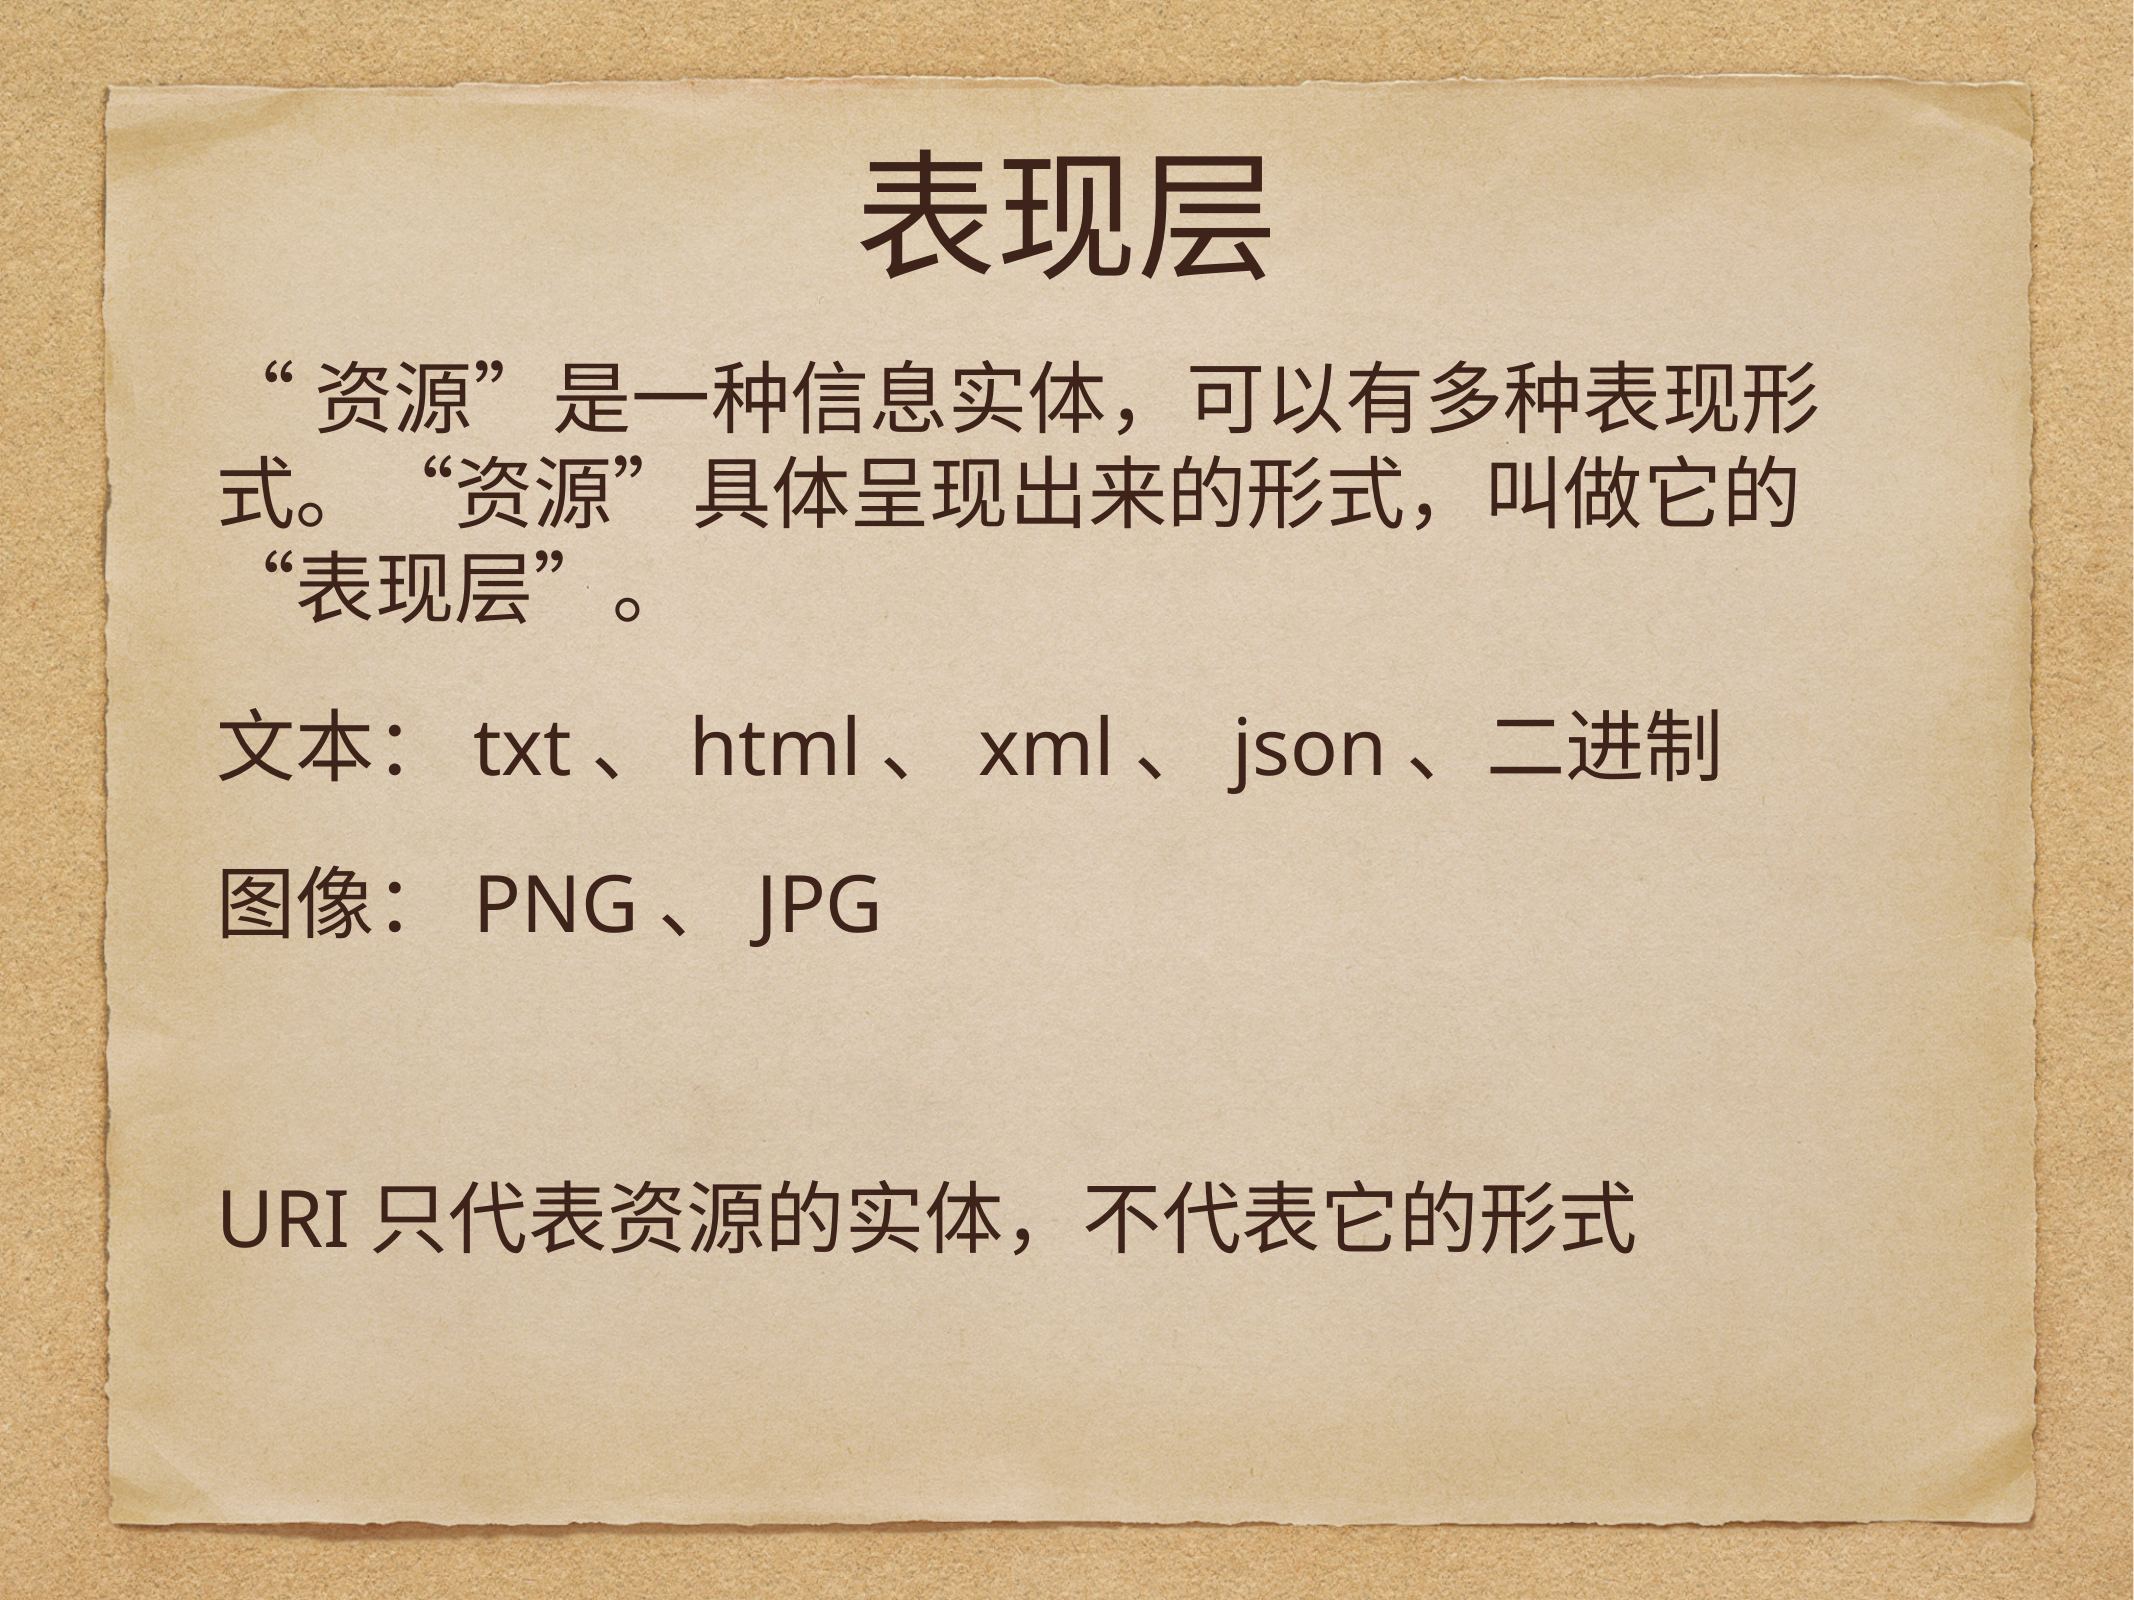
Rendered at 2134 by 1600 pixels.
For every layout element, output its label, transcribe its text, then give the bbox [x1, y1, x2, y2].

list “资源”是一种信息实体，可以有多种表现形式。“资源”具体呈现出来的形式，叫做它的“表现层”。 文本：txt、html、xml、json、二进制 图像：PNG、JPG URI只代表资源的实体，不代表它的形式 [207, 339, 1926, 1422]
picture [0, 0, 2134, 1600]
title 表现层 [207, 103, 1926, 321]
